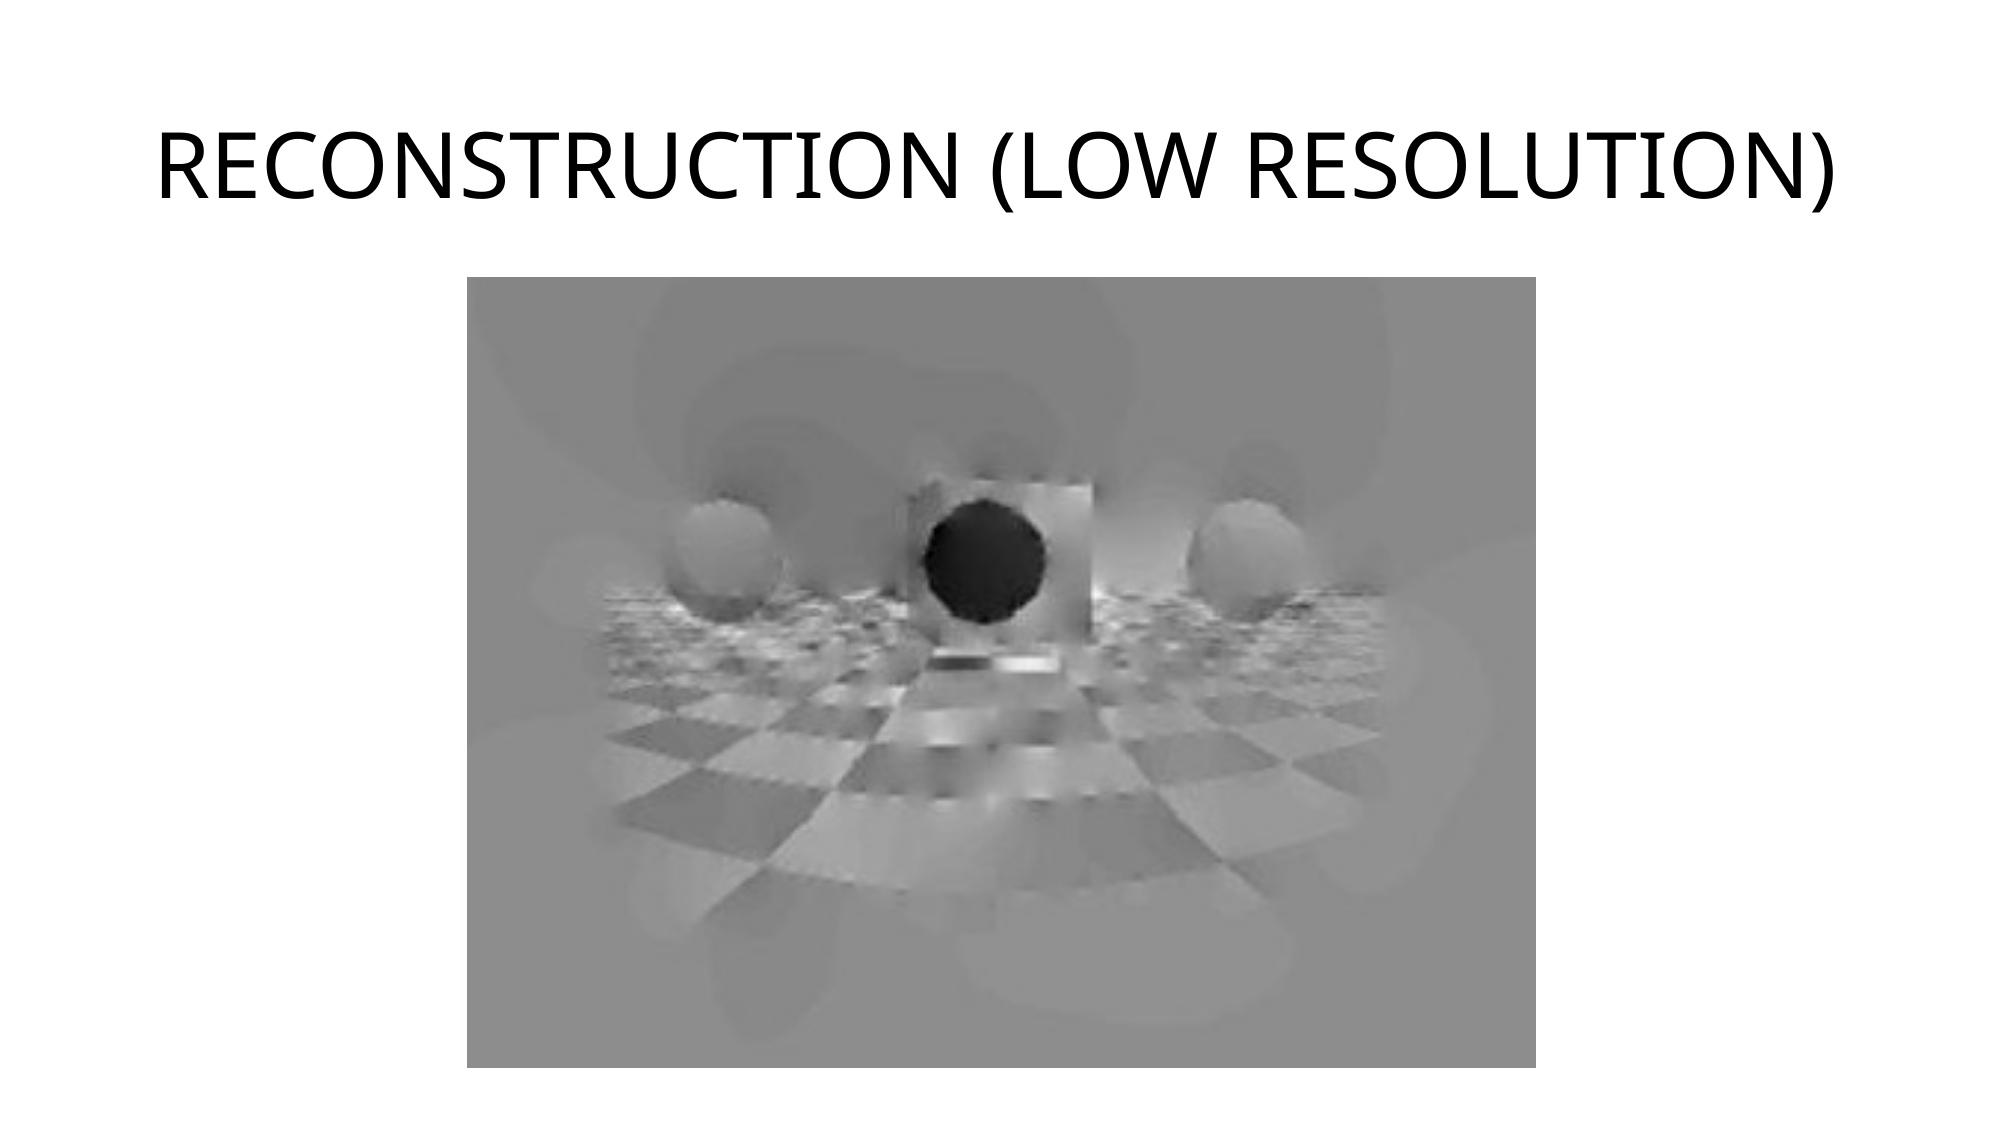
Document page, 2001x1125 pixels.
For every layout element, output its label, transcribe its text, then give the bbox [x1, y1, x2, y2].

title Reconstruction (low resolution) [138, 60, 1864, 278]
picture [466, 277, 1536, 1068]
